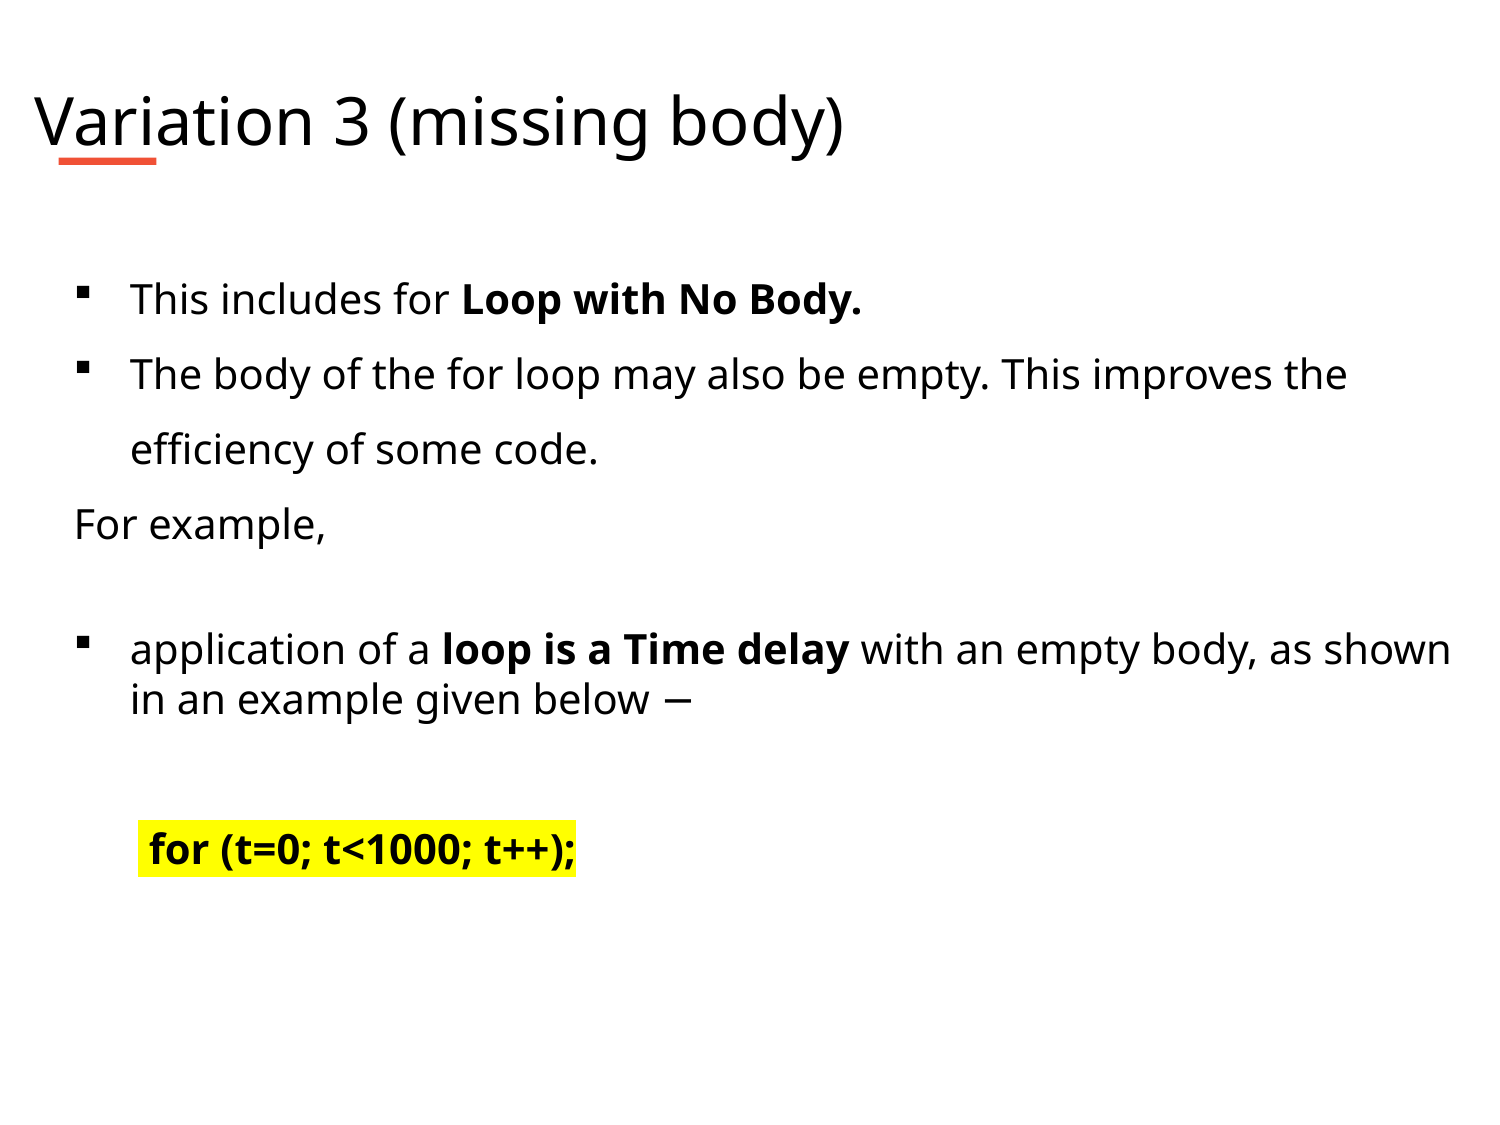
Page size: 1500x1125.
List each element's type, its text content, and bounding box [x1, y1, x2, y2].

text_box This includes for Loop with No Body. The body of the for loop may also be empty. This improves the efficiency of some code. For example, application of a loop is a Time delay with an empty body, as shown in an example given below − for (t=0; t<1000; t++); [58, 240, 1486, 881]
text_box Variation 3 (missing body) [19, 31, 1480, 167]
text_box [57, 156, 158, 167]
